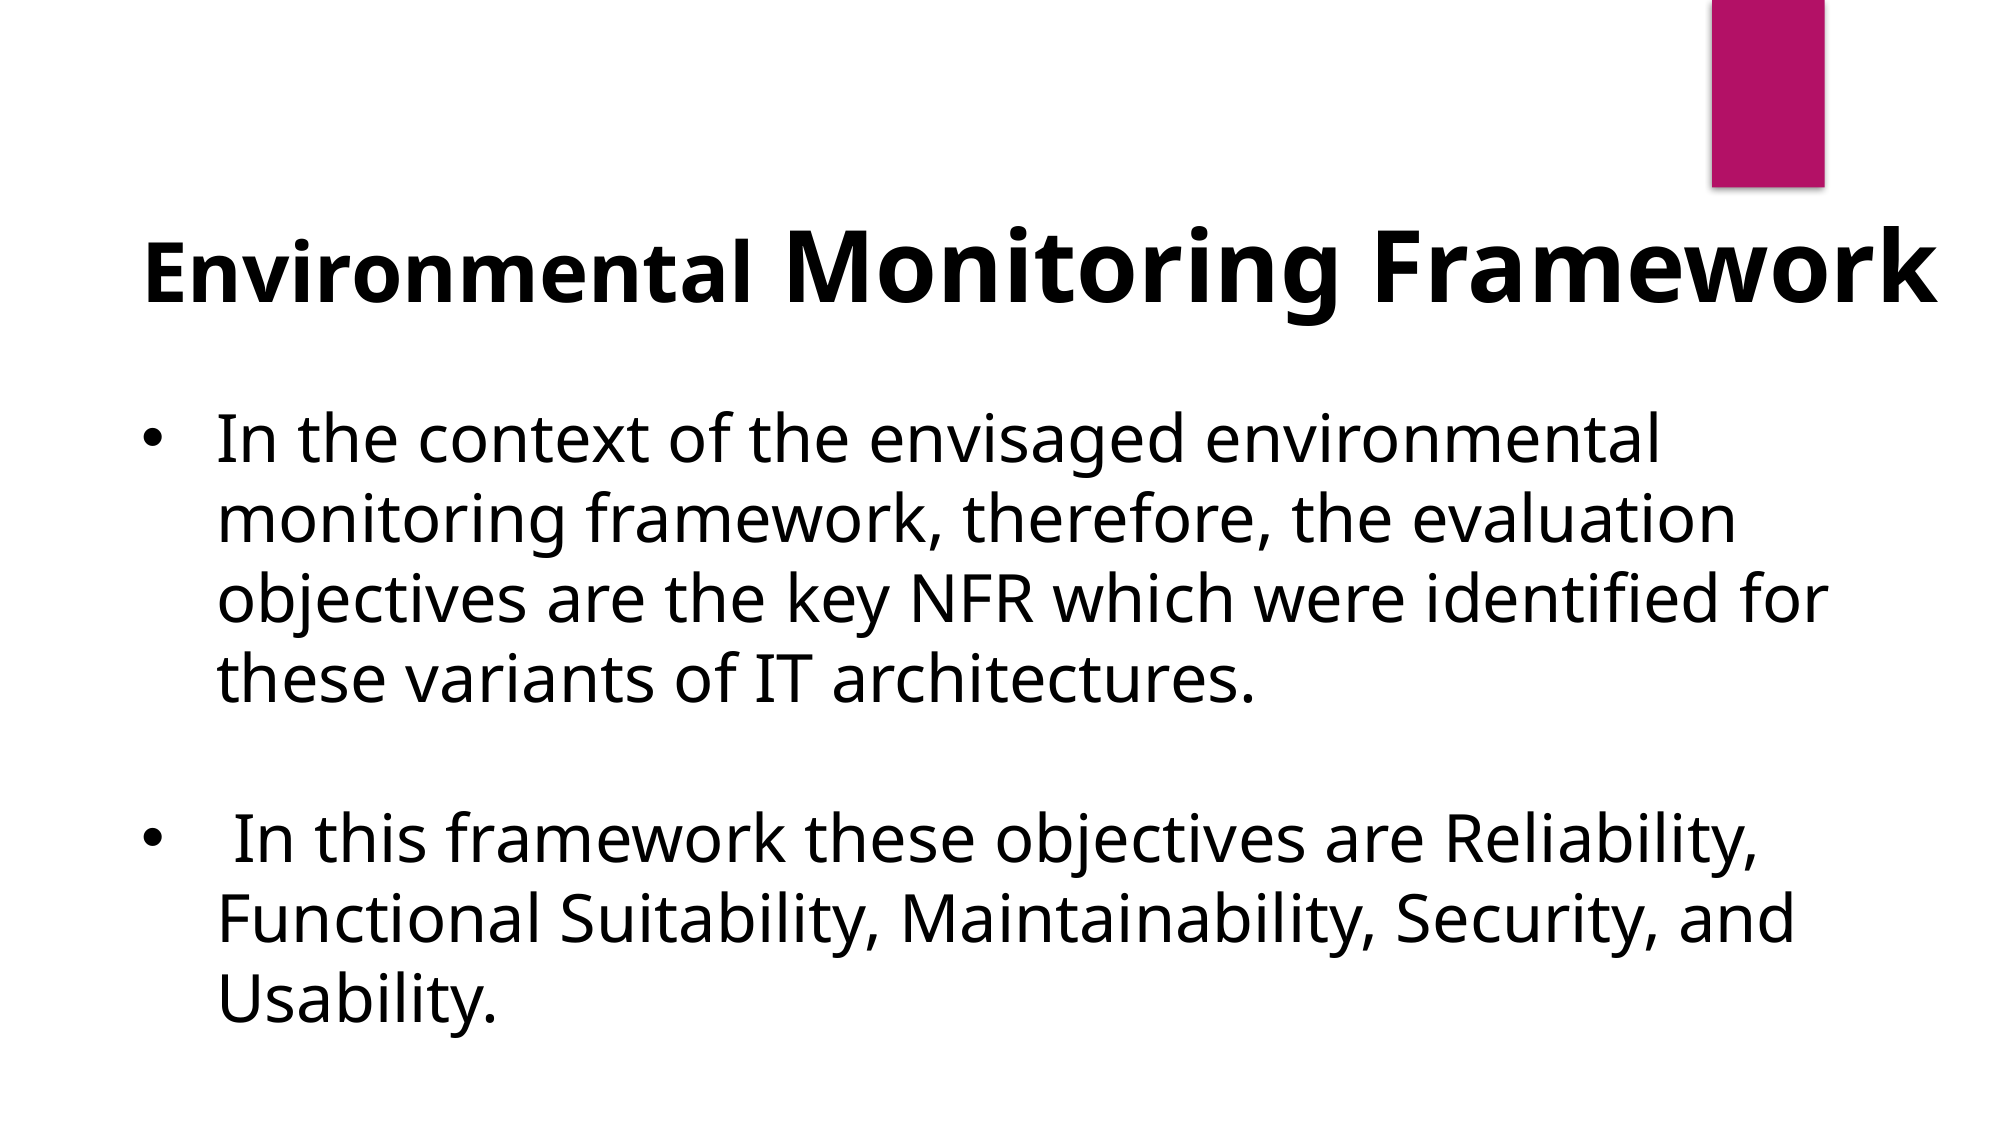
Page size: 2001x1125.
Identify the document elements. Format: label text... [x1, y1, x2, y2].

text_box Environmental Monitoring Framework [126, 195, 2000, 330]
text_box In the context of the envisaged environmental monitoring framework, therefore, the evaluation objectives are the key NFR which were identified for these variants of IT architectures. In this framework these objectives are Reliability, Functional Suitability, Maintainability, Security, and Usability. [126, 388, 2000, 1044]
